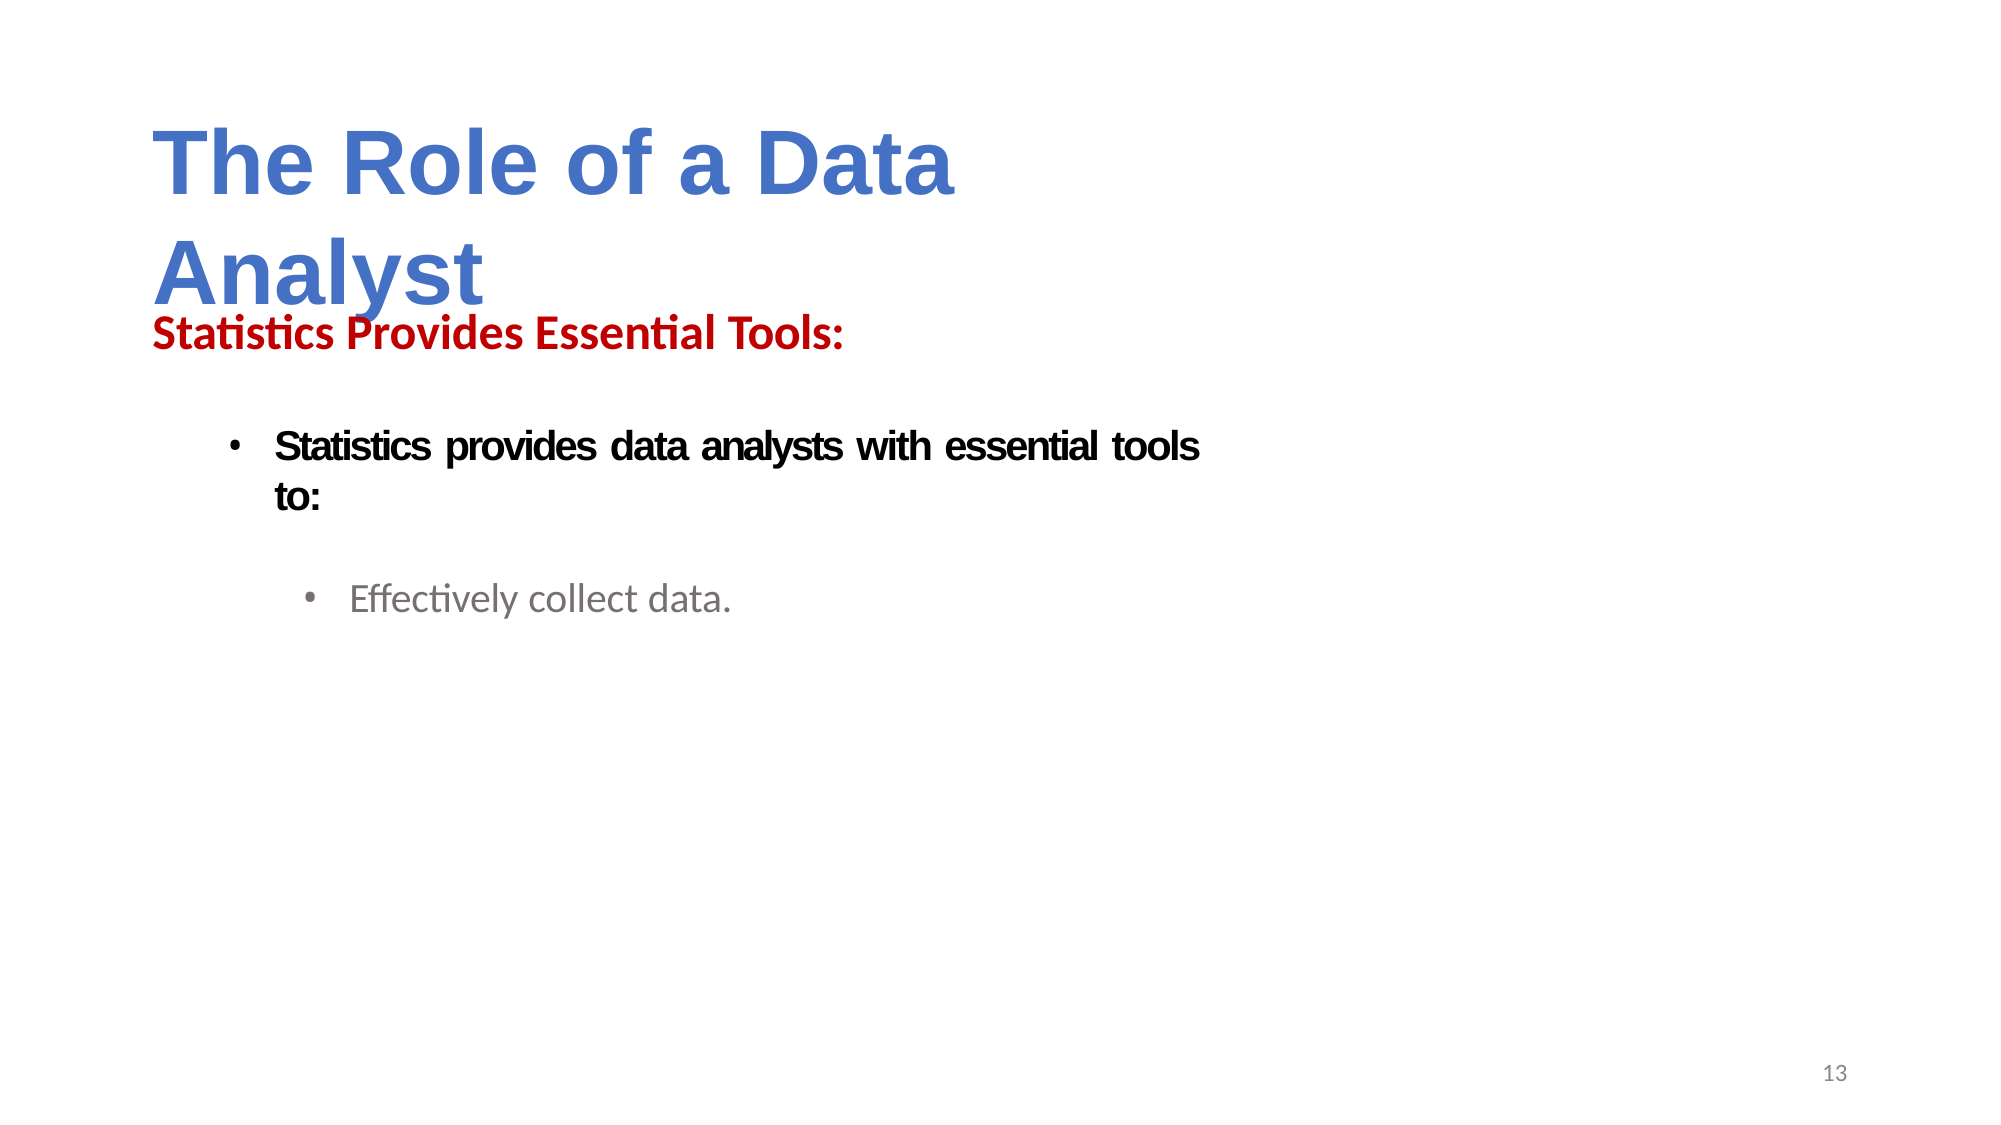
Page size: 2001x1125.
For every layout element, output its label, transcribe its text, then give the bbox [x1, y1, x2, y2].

text_box Statistics Provides Essential Tools: Statistics provides data analysts with essential tools to: Effectively collect data. [150, 297, 1241, 621]
slide_number 13 [1815, 1053, 1854, 1125]
title The Role of a Data Analyst [150, 100, 1176, 297]
